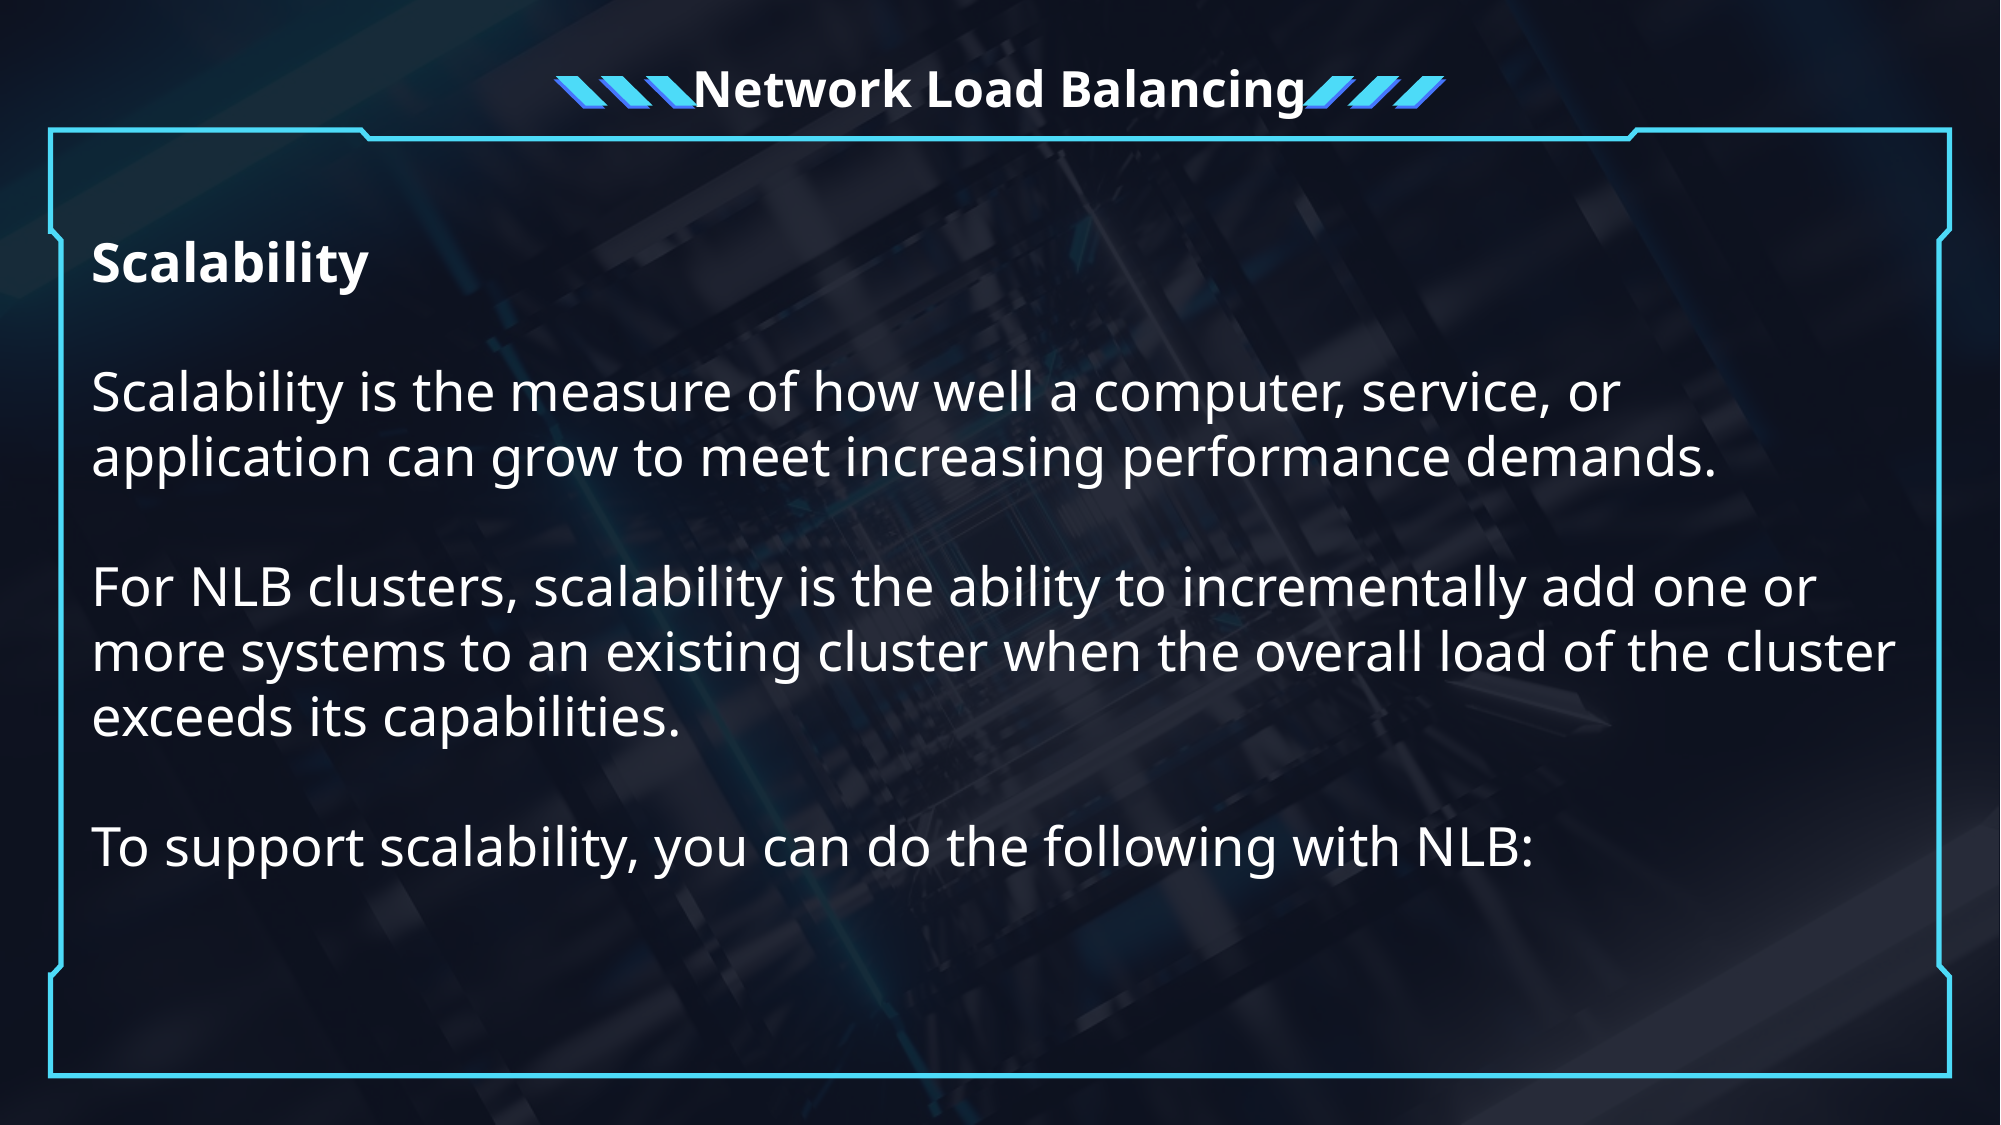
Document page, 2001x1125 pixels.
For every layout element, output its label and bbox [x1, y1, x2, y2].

text_box [1302, 76, 1447, 109]
text_box [553, 76, 698, 109]
picture [0, 0, 1999, 1125]
